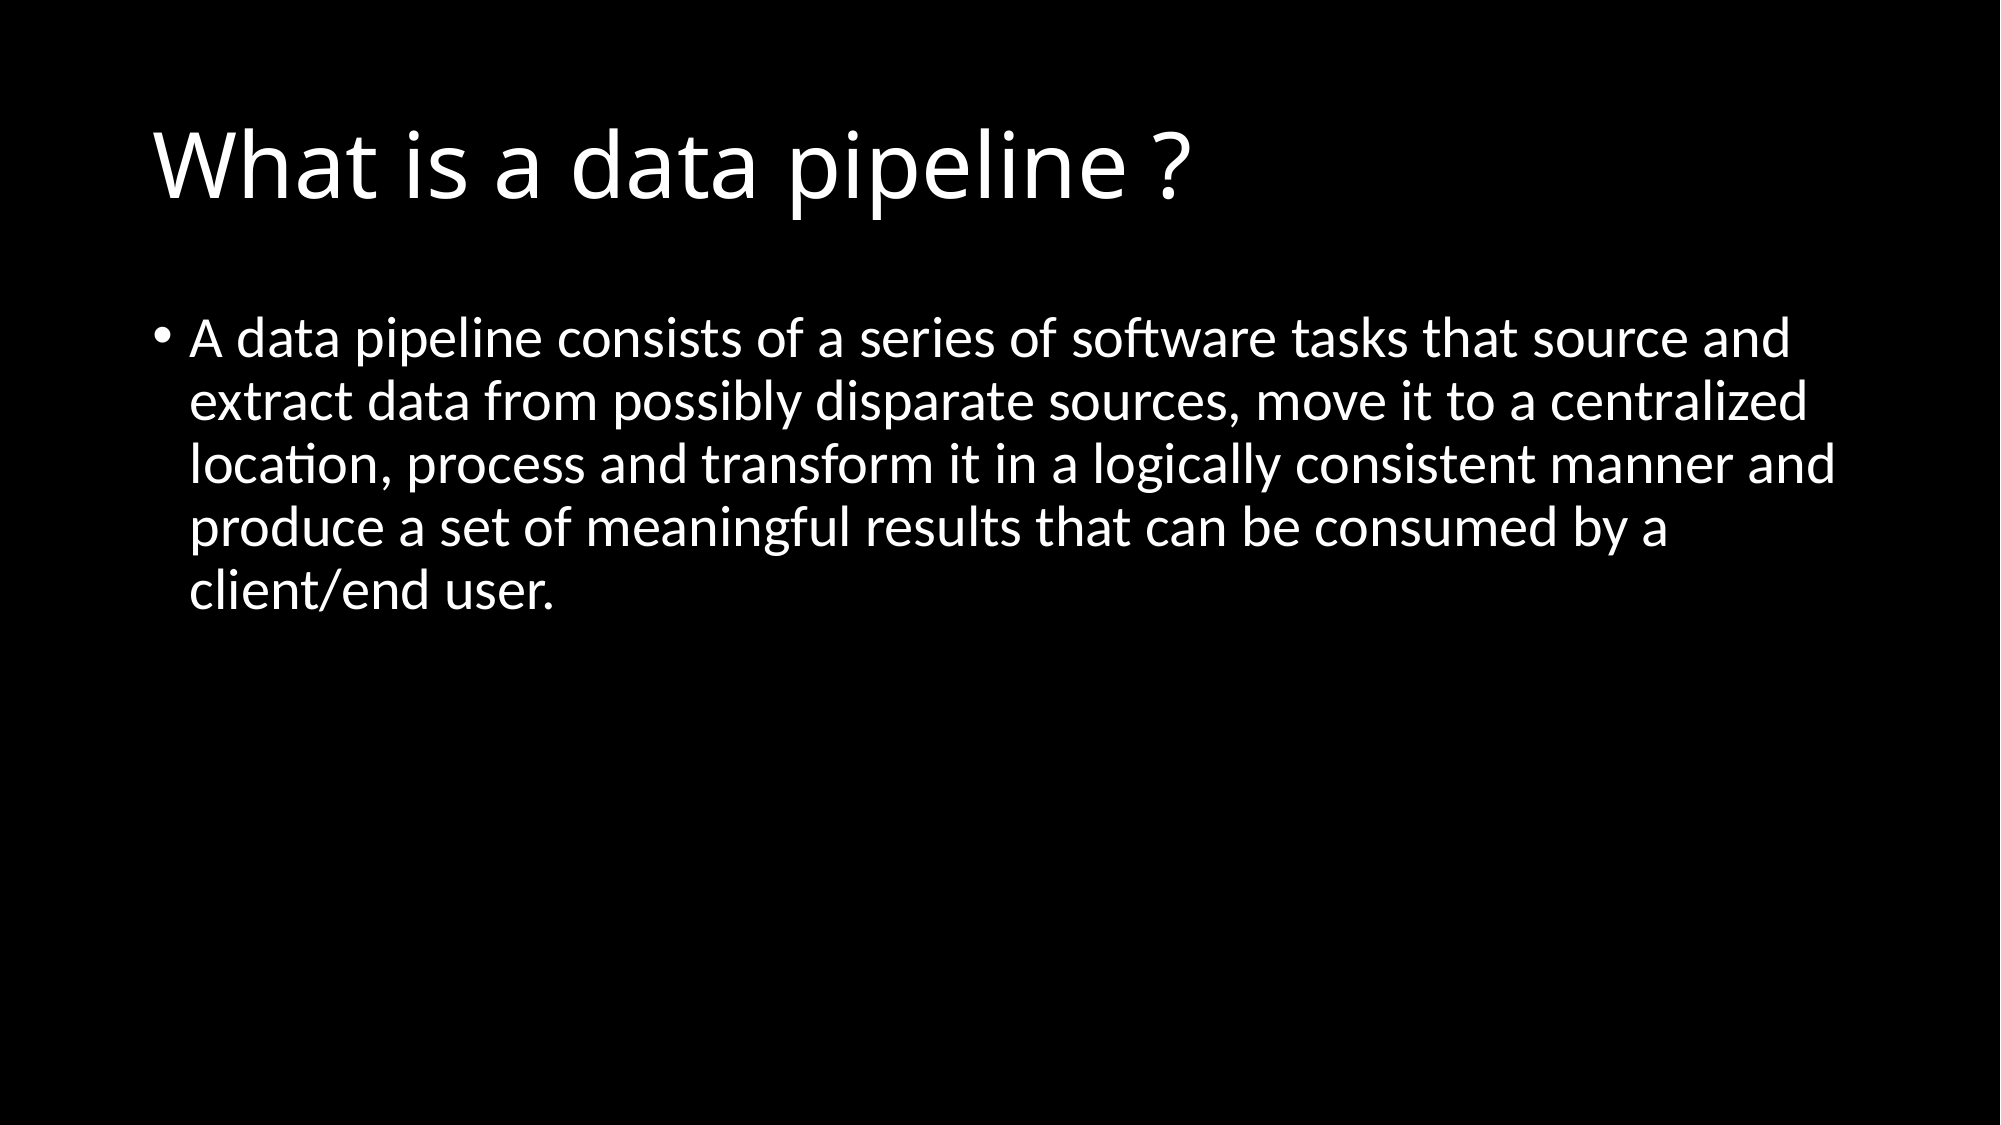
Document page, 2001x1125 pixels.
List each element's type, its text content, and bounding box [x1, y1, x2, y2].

list A data pipeline consists of a series of software tasks that source and extract data from possibly disparate sources, move it to a centralized location, process and transform it in a logically consistent manner and produce a set of meaningful results that can be consumed by a client/end user. [137, 299, 1863, 1014]
title What is a data pipeline ? [137, 59, 1863, 278]
